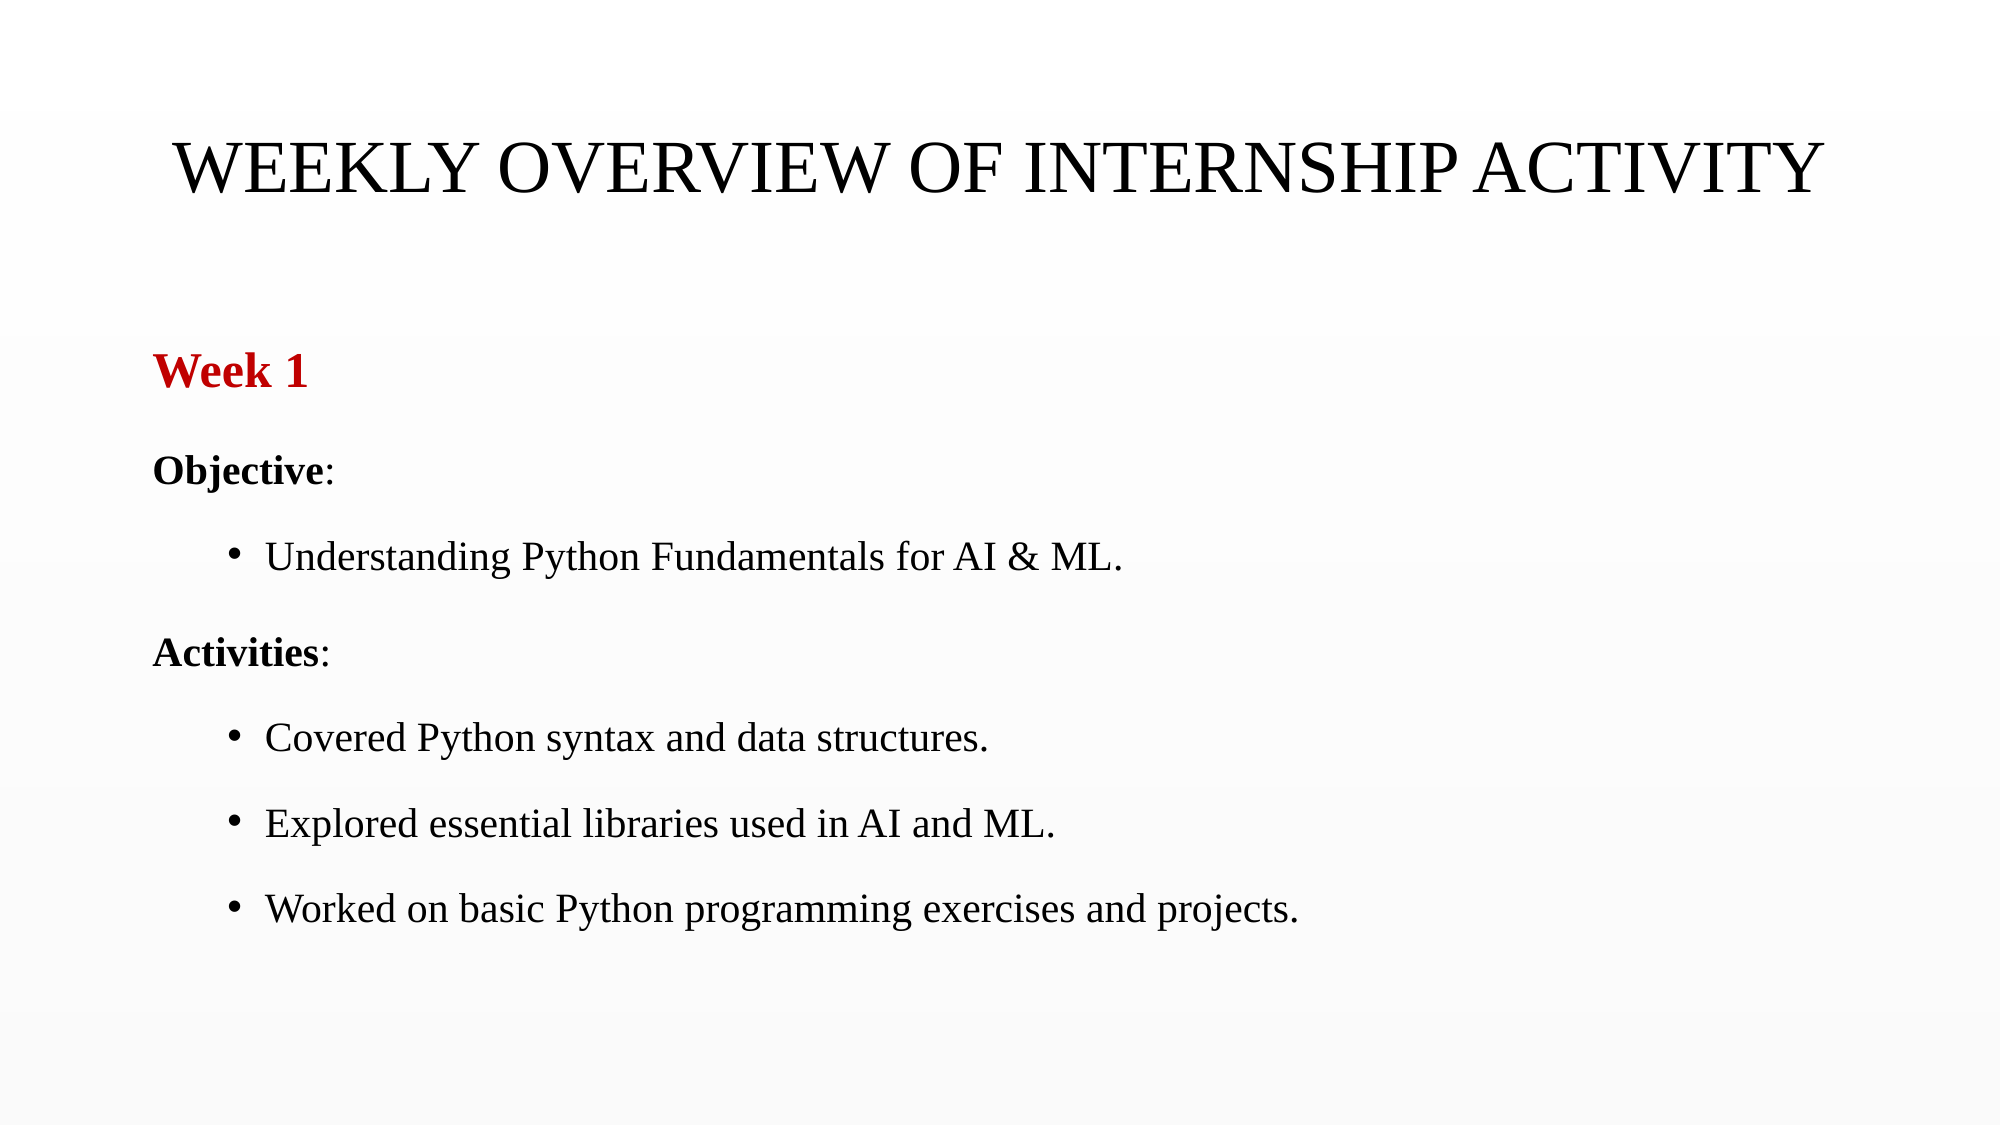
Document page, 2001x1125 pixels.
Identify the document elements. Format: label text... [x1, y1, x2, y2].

title WEEKLY OVERVIEW OF INTERNSHIP ACTIVITY [89, 59, 1911, 278]
list Week 1 Objective: Understanding Python Fundamentals for AI & ML. Activities: Covered Python syntax and data structures. Explored essential libraries used in AI and ML. Worked on basic Python programming exercises and projects. [137, 299, 1863, 1014]
